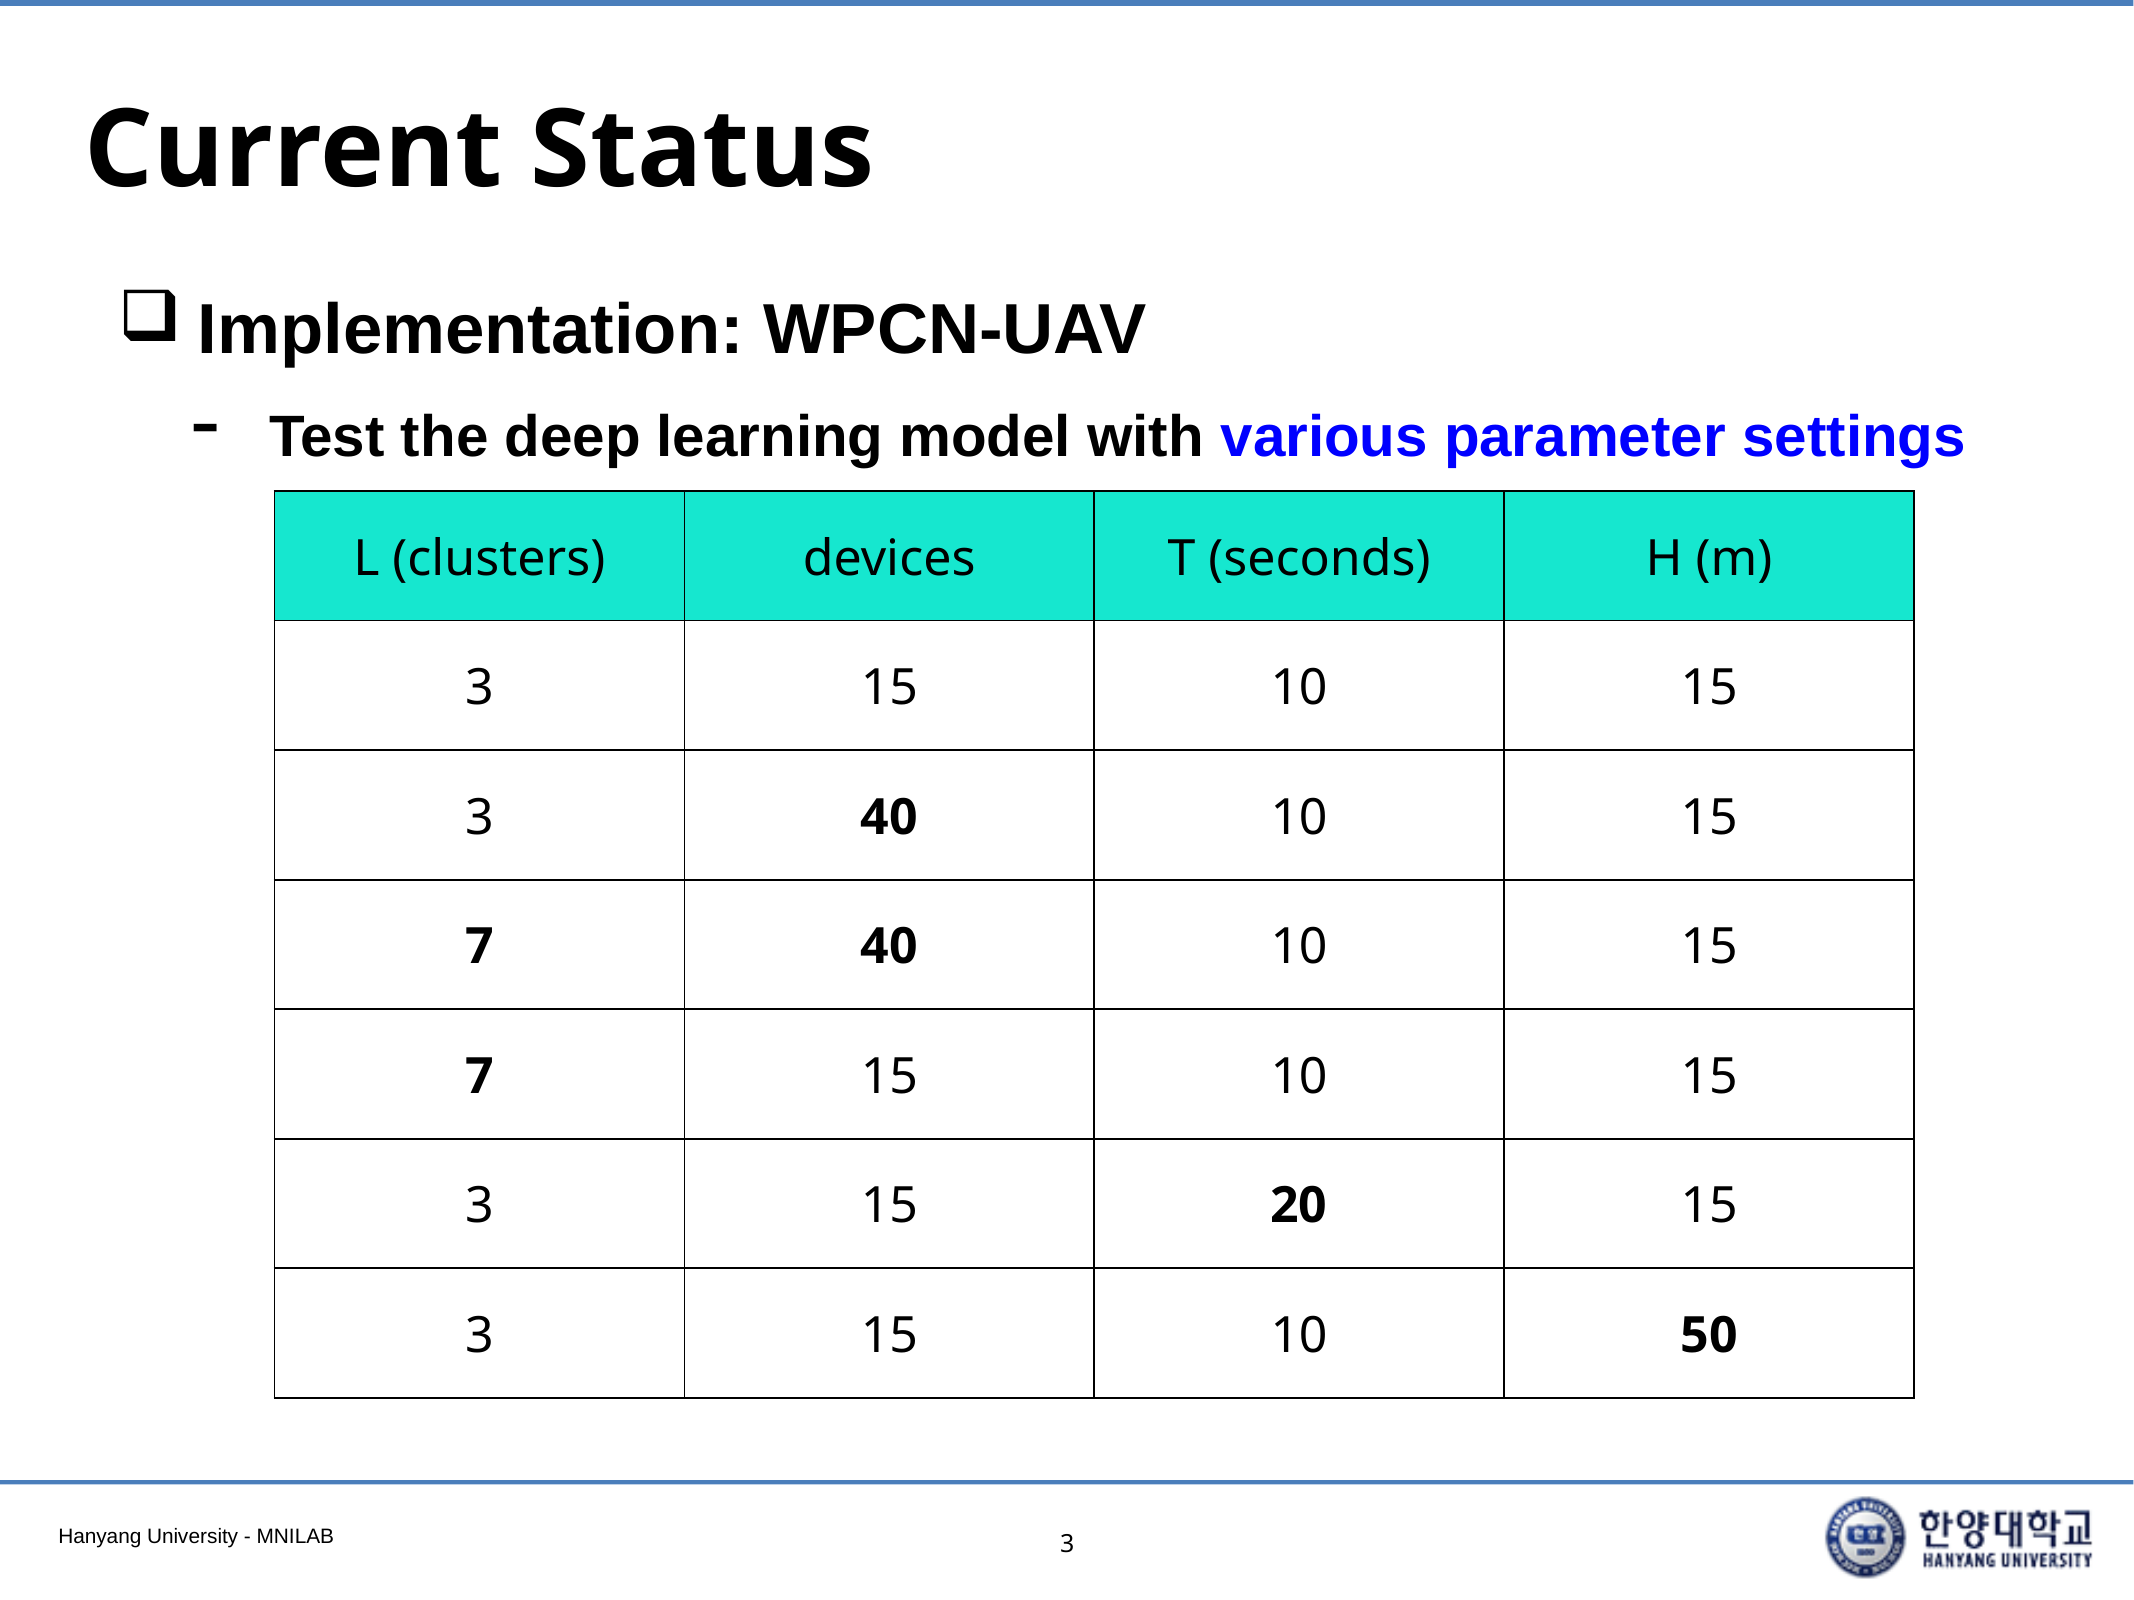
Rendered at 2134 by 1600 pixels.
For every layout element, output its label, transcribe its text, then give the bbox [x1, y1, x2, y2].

table_cell 10 [1095, 1269, 1503, 1397]
title Current Status [75, 41, 2058, 245]
table_header devices [685, 492, 1093, 620]
table_cell 3 [275, 751, 684, 879]
table_cell 40 [685, 881, 1093, 1008]
table_cell 10 [1095, 1010, 1503, 1138]
table_cell 10 [1095, 751, 1503, 879]
table_cell 3 [275, 1140, 684, 1267]
table_cell 7 [275, 1010, 684, 1138]
table_header H (m) [1505, 492, 1913, 620]
table_cell 15 [685, 621, 1093, 749]
table_cell 15 [685, 1269, 1093, 1397]
table_cell 3 [275, 621, 684, 749]
table_cell 40 [685, 751, 1093, 879]
table_cell 10 [1095, 881, 1503, 1008]
table_cell 50 [1505, 1269, 1913, 1397]
table_cell 20 [1095, 1140, 1503, 1267]
table_cell 15 [1505, 1140, 1913, 1267]
table_cell 3 [275, 1269, 684, 1397]
table_cell 7 [275, 881, 684, 1008]
table_cell 15 [1505, 621, 1913, 749]
table_cell 15 [685, 1140, 1093, 1267]
table_cell 15 [685, 1010, 1093, 1138]
picture [1797, 1495, 2128, 1581]
table_header T (seconds) [1095, 492, 1503, 620]
table_cell 10 [1095, 621, 1503, 749]
list Implementation: WPCN-UAV Test the deep learning model with various parameter settings [109, 256, 2113, 544]
slide_number 3 [1037, 1518, 1098, 1567]
table_cell 15 [1505, 751, 1913, 879]
table_header L (clusters) [275, 492, 684, 620]
table_cell 15 [1505, 881, 1913, 1008]
table_cell 15 [1505, 1010, 1913, 1138]
